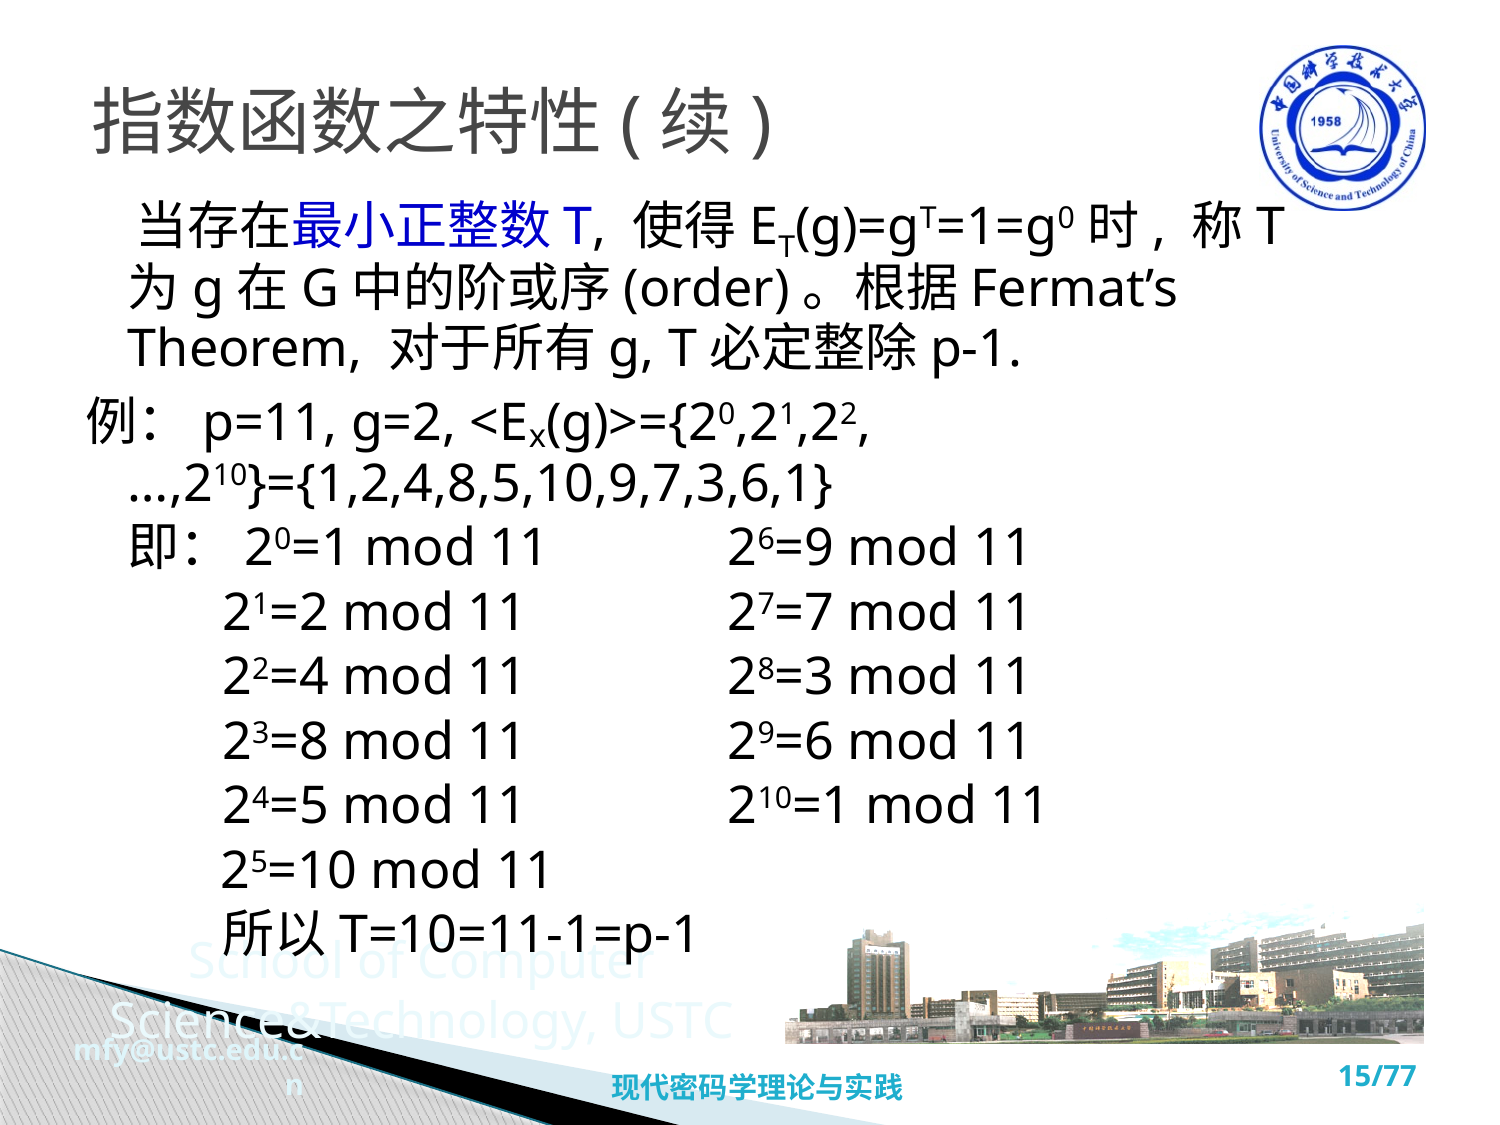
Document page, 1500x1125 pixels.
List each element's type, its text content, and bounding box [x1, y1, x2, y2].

title 指数函数之特性(续) [76, 66, 1291, 173]
title 单向函数及其交换性 [785, 855, 1424, 1044]
picture [1259, 45, 1426, 211]
list 当存在最小正整数T, 使得ET(g)=gT=1=g0时, 称T为g在G中的阶或序(order)。根据Fermat’s Theorem, 对于所有g, T必定整除p-1. 例：p=11, g=2, <Ex(g)>={20,21,22,…,210}={1,2,4,8,5,10,9,7,3,6,1} 即：20=1 mod 11 26=9 mod 11 21=2 mod 11 27=7 mod 11 22=4 mod 11 28=3 mod 11 23=8 mod 11 29=6 mod 11 24=5 mod 11 210=1 mod 11 25=10 mod 11 所以T=10=11-1=p-1 [53, 184, 1353, 1036]
